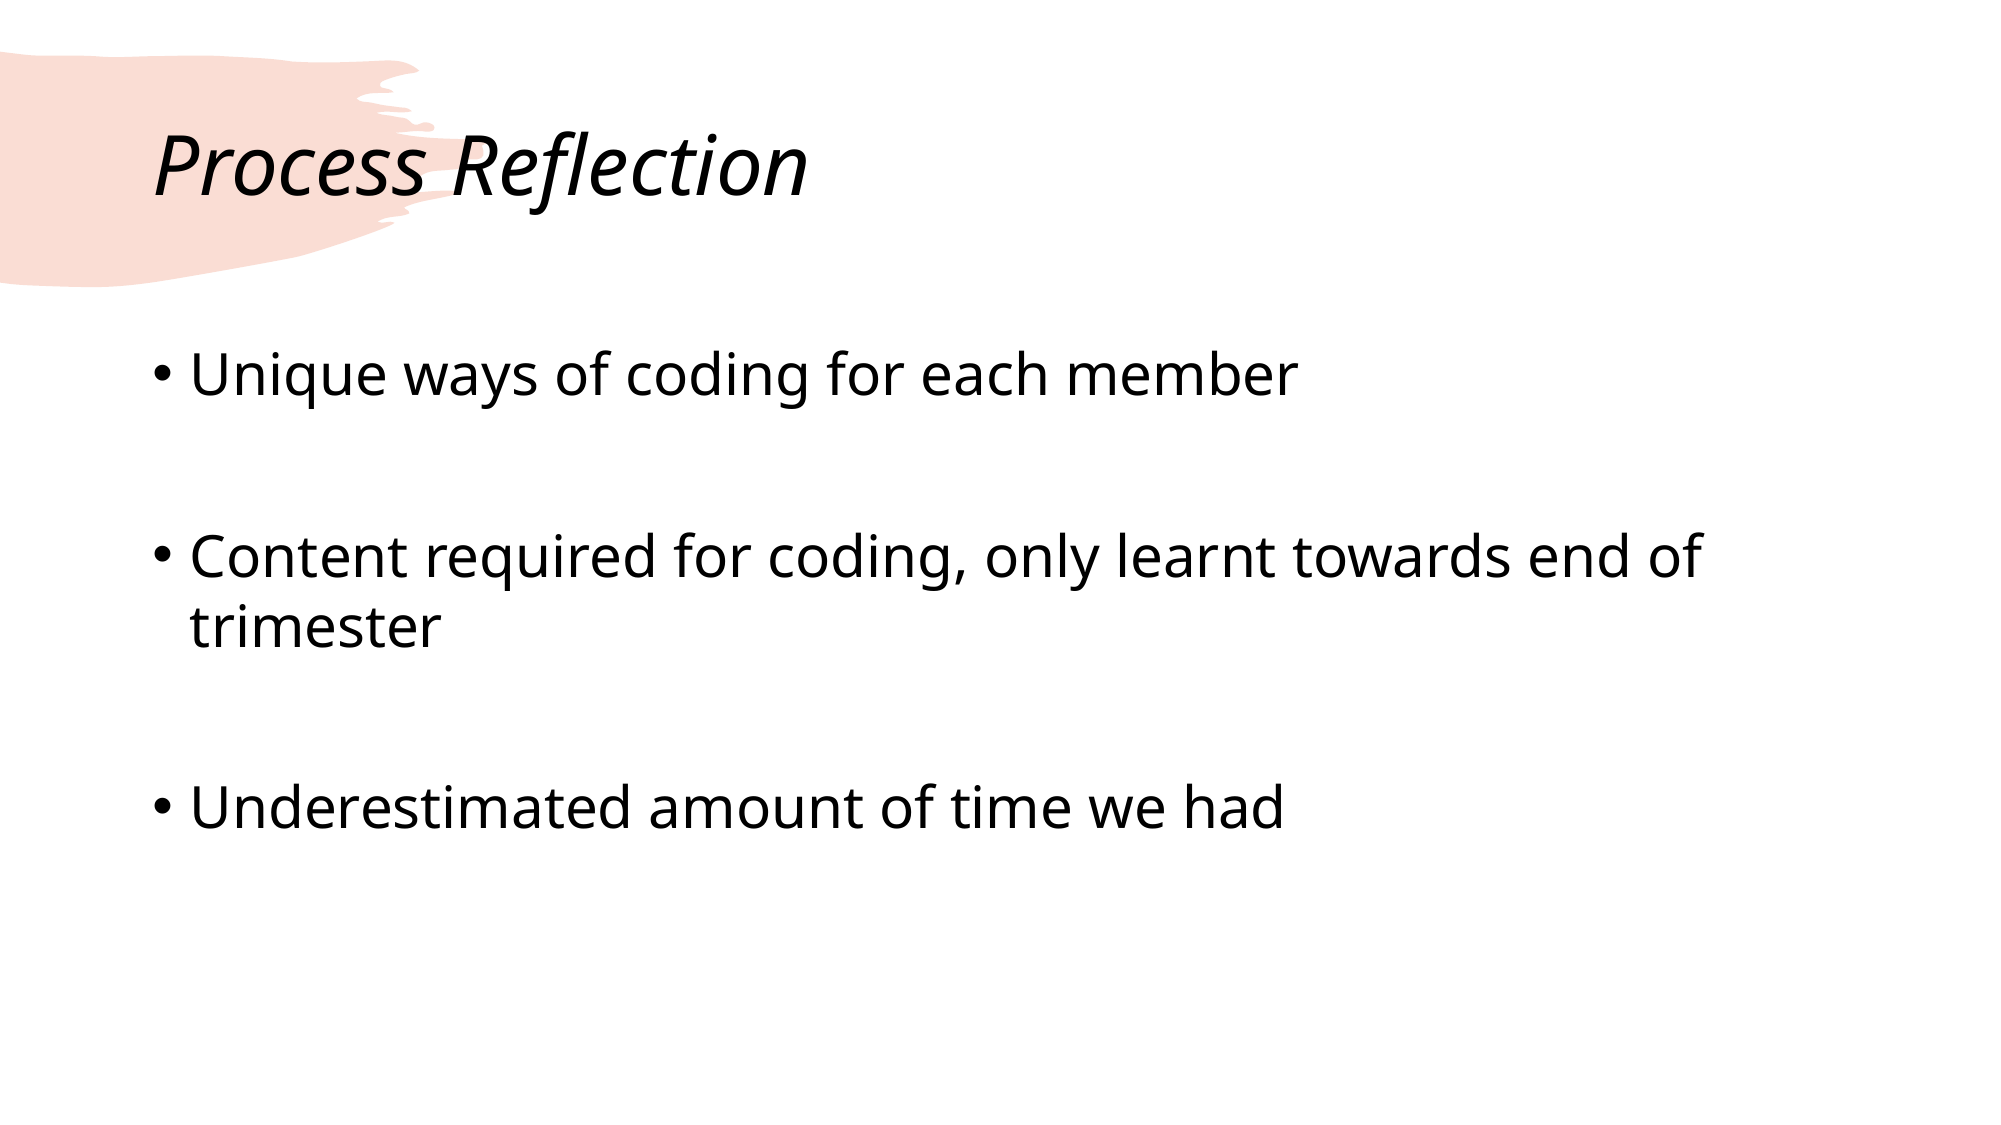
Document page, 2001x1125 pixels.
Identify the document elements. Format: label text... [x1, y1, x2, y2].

title Process Reflection [137, 59, 1863, 278]
text_box [774, 524, 1225, 586]
list Unique ways of coding for each member Content required for coding, only learnt towards end of trimester Underestimated amount of time we had [137, 329, 1863, 1013]
